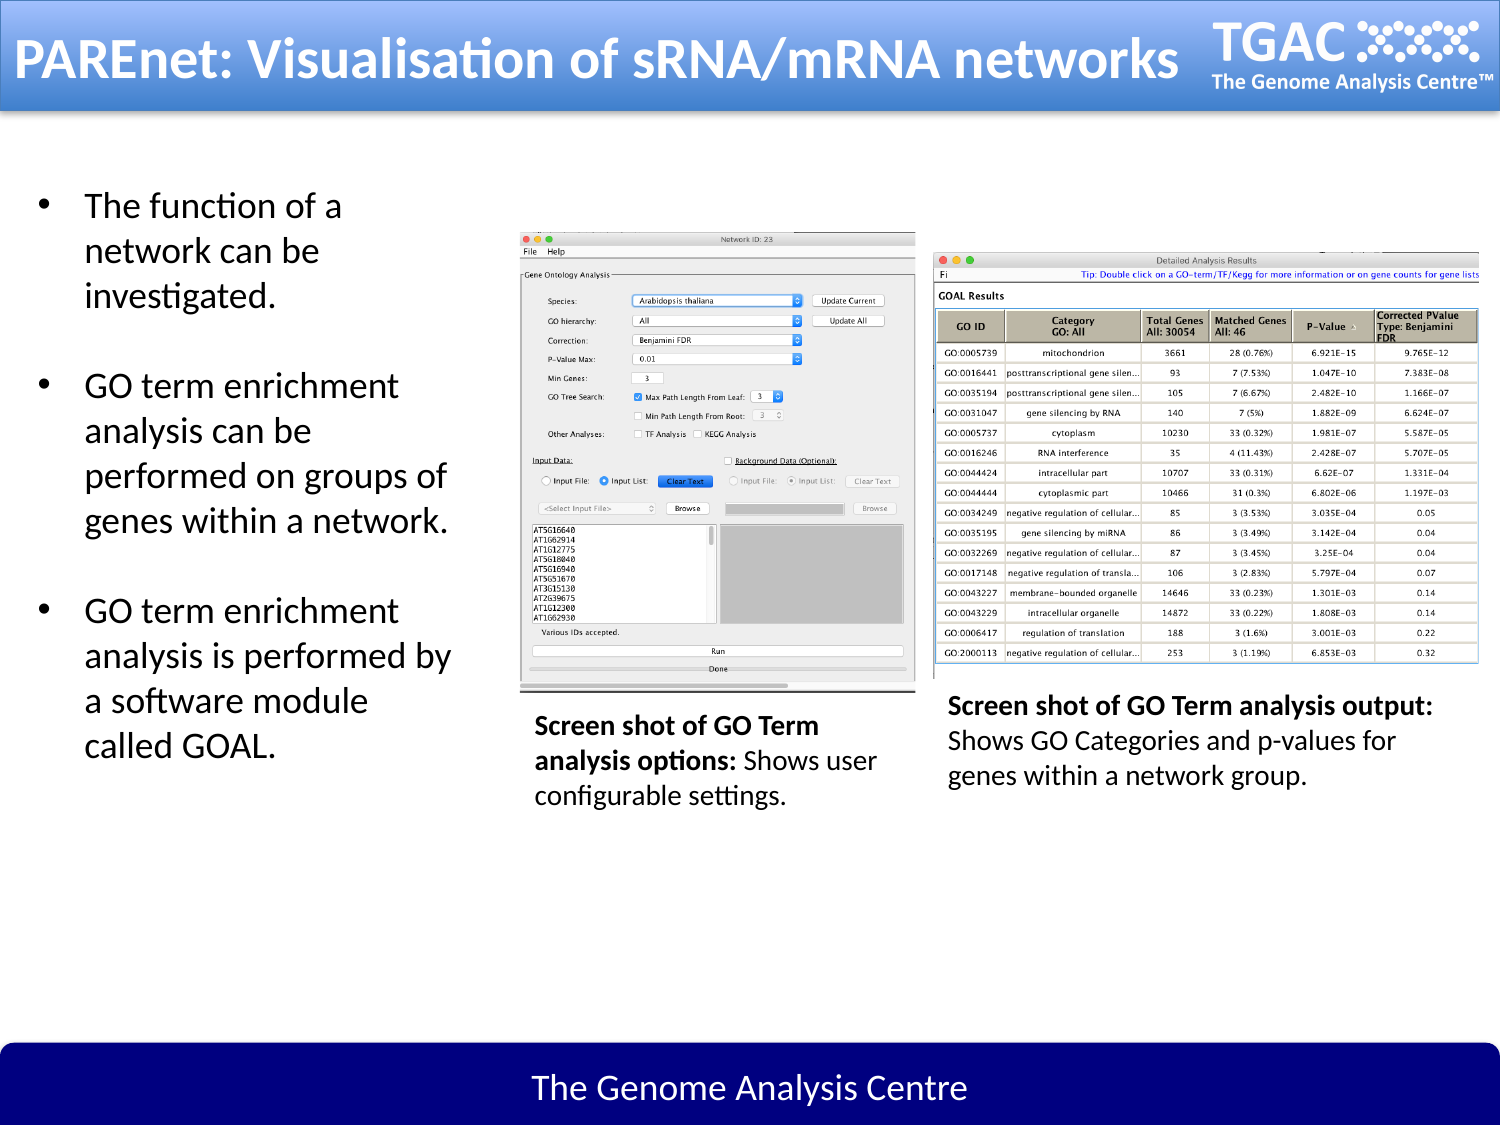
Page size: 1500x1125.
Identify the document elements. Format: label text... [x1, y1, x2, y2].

text_box The function of a network can be investigated. GO term enrichment analysis can be performed on groups of genes within a network. GO term enrichment analysis is performed by a software module called GOAL. [22, 173, 472, 774]
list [519, 232, 916, 694]
text_box PAREnet: Visualisation of sRNA/mRNA networks [0, 0, 1500, 111]
text_box Screen shot of GO Term analysis output: Shows GO Categories and p-values for genes within a network group. [933, 686, 1463, 799]
text_box The Genome Analysis Centre [0, 1041, 1500, 1125]
text_box Screen shot of GO Term analysis options: Shows user configurable settings. [519, 700, 916, 819]
picture [932, 252, 1479, 679]
picture [1205, 15, 1500, 95]
